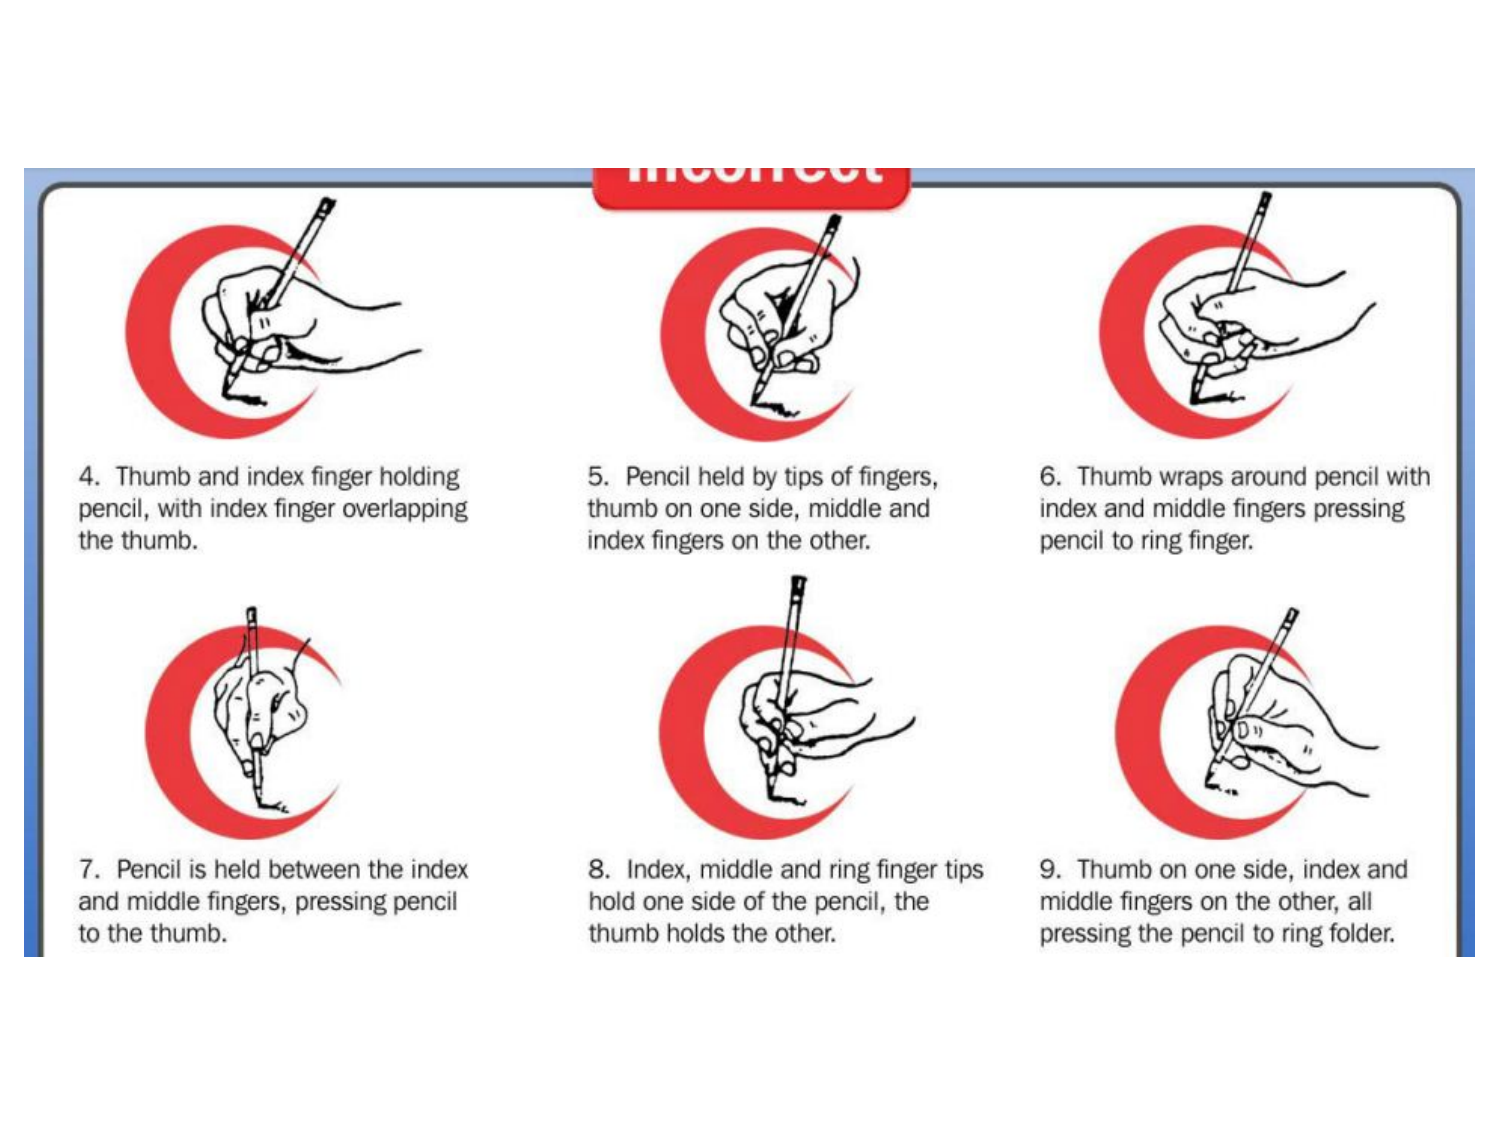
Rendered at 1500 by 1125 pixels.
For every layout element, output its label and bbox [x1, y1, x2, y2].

picture [24, 168, 1476, 957]
